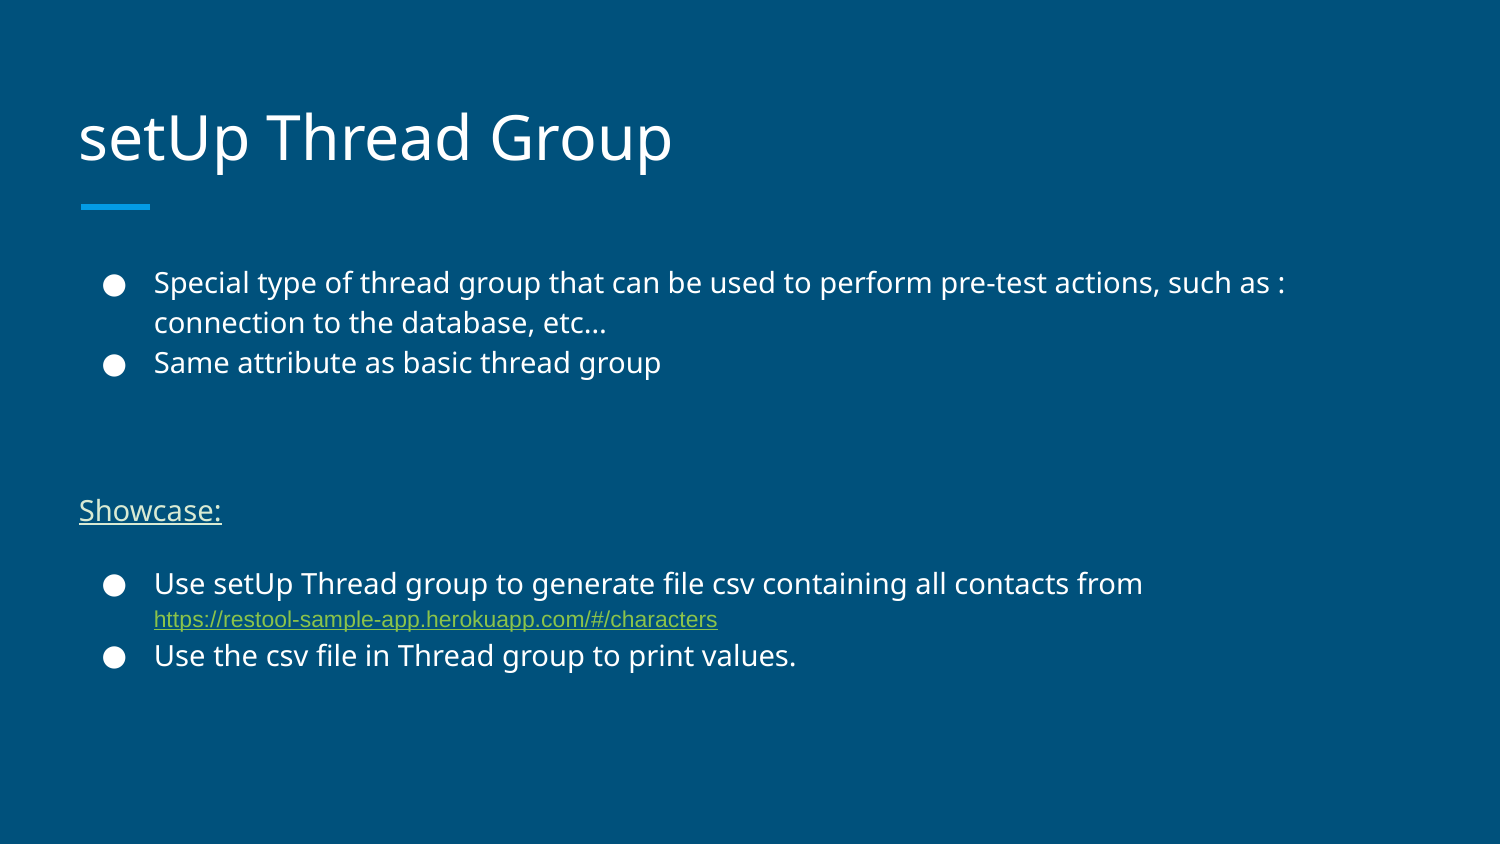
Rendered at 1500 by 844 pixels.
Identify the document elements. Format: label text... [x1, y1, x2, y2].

list Special type of thread group that can be used to perform pre-test actions, such as : connection to the database, etc… Same attribute as basic thread group Showcase: Use setUp Thread group to generate file csv containing all contacts from https://restool-sample-app.herokuapp.com/#/characters Use the csv file in Thread group to print values. [63, 244, 1437, 750]
title setUp Thread Group [63, 75, 1437, 188]
